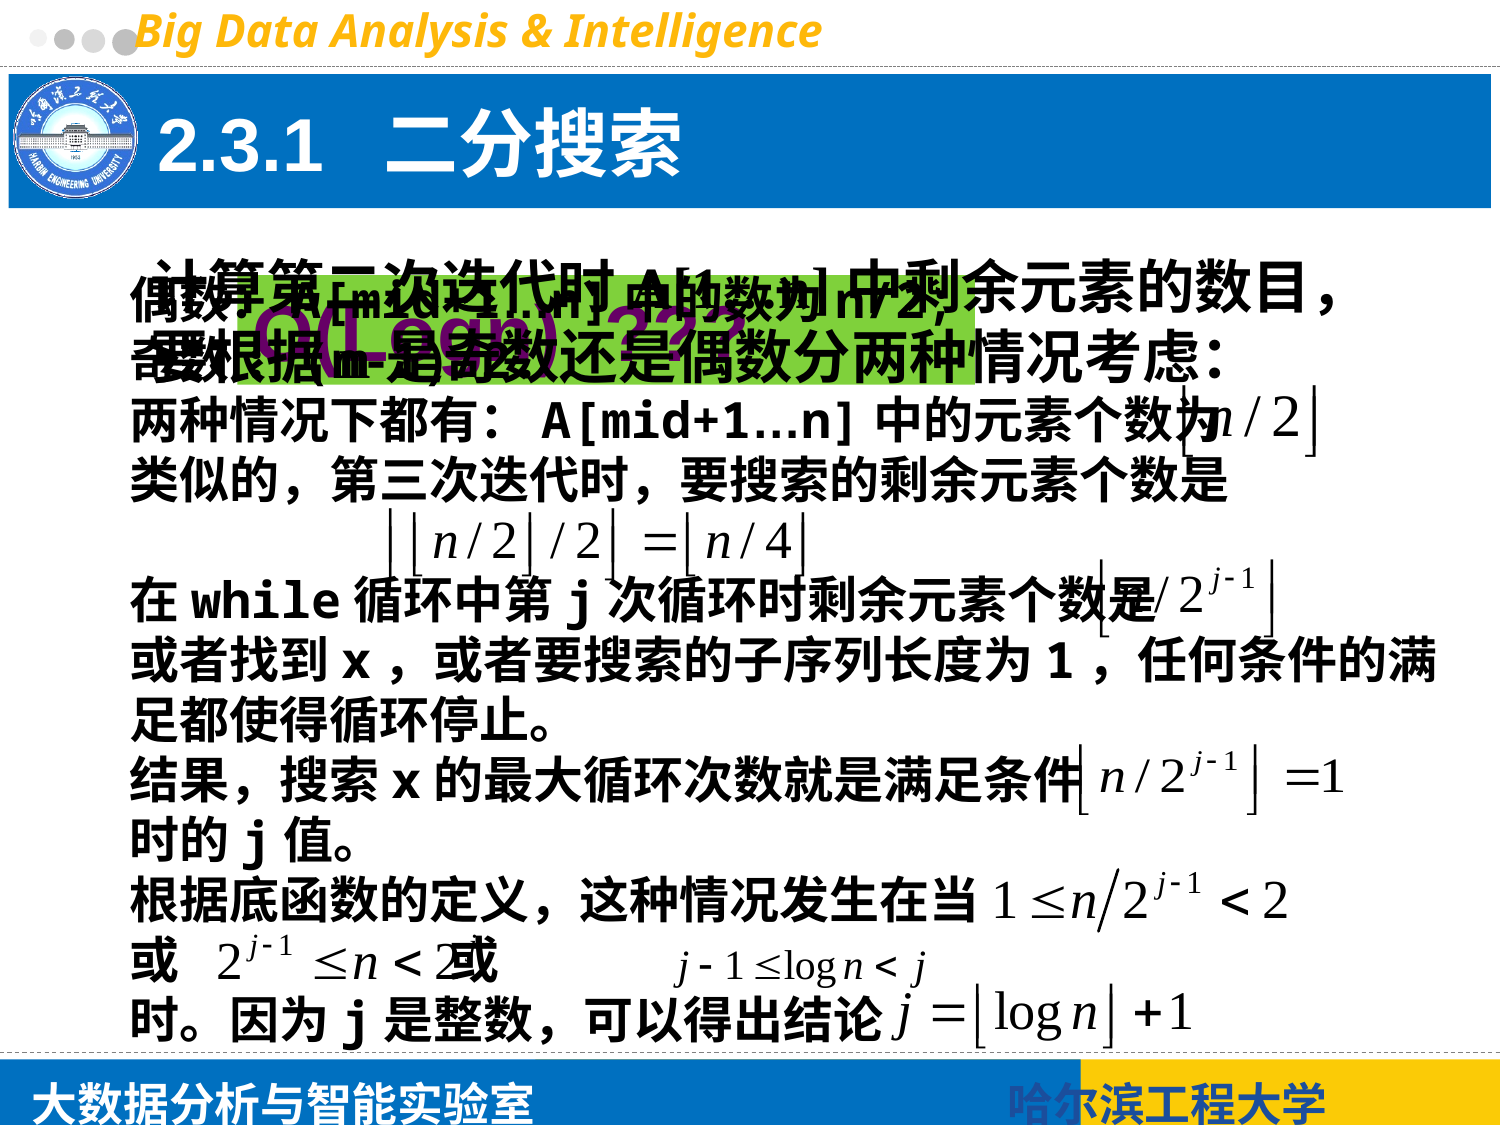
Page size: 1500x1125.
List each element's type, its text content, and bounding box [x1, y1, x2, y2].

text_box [374, 493, 826, 596]
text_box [662, 937, 938, 1001]
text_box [987, 857, 1301, 946]
text_box 计算第二次迭代时A[1…n]中剩余元素的数目，要根据n是奇数还是偶数分两种情况考虑： [149, 249, 1363, 390]
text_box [876, 970, 1203, 1063]
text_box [1064, 732, 1355, 828]
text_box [1166, 370, 1342, 474]
text_box 偶数：A[mid+1…n]中的数为n/2; 奇数: (n-1)/2. 两种情况下都有：A[mid+1…n]中的元素个数为 类似的，第三次迭代时，要搜索的剩余元素个数是 在while循环中第j次循环时剩余元素个数是 或者找到x，或者要搜索的子序列长度为1，任何条件的满足都使得循环停止。 结果，搜索x的最大循环次数就是满足条件 时的j值。 根据底函数的定义，这种情况发生在当 或 或 时。因为j是整数，可以得出结论 [114, 261, 1486, 1056]
title 2.3.1 二分搜索 [142, 76, 1425, 207]
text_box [205, 920, 490, 996]
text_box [1085, 547, 1295, 651]
